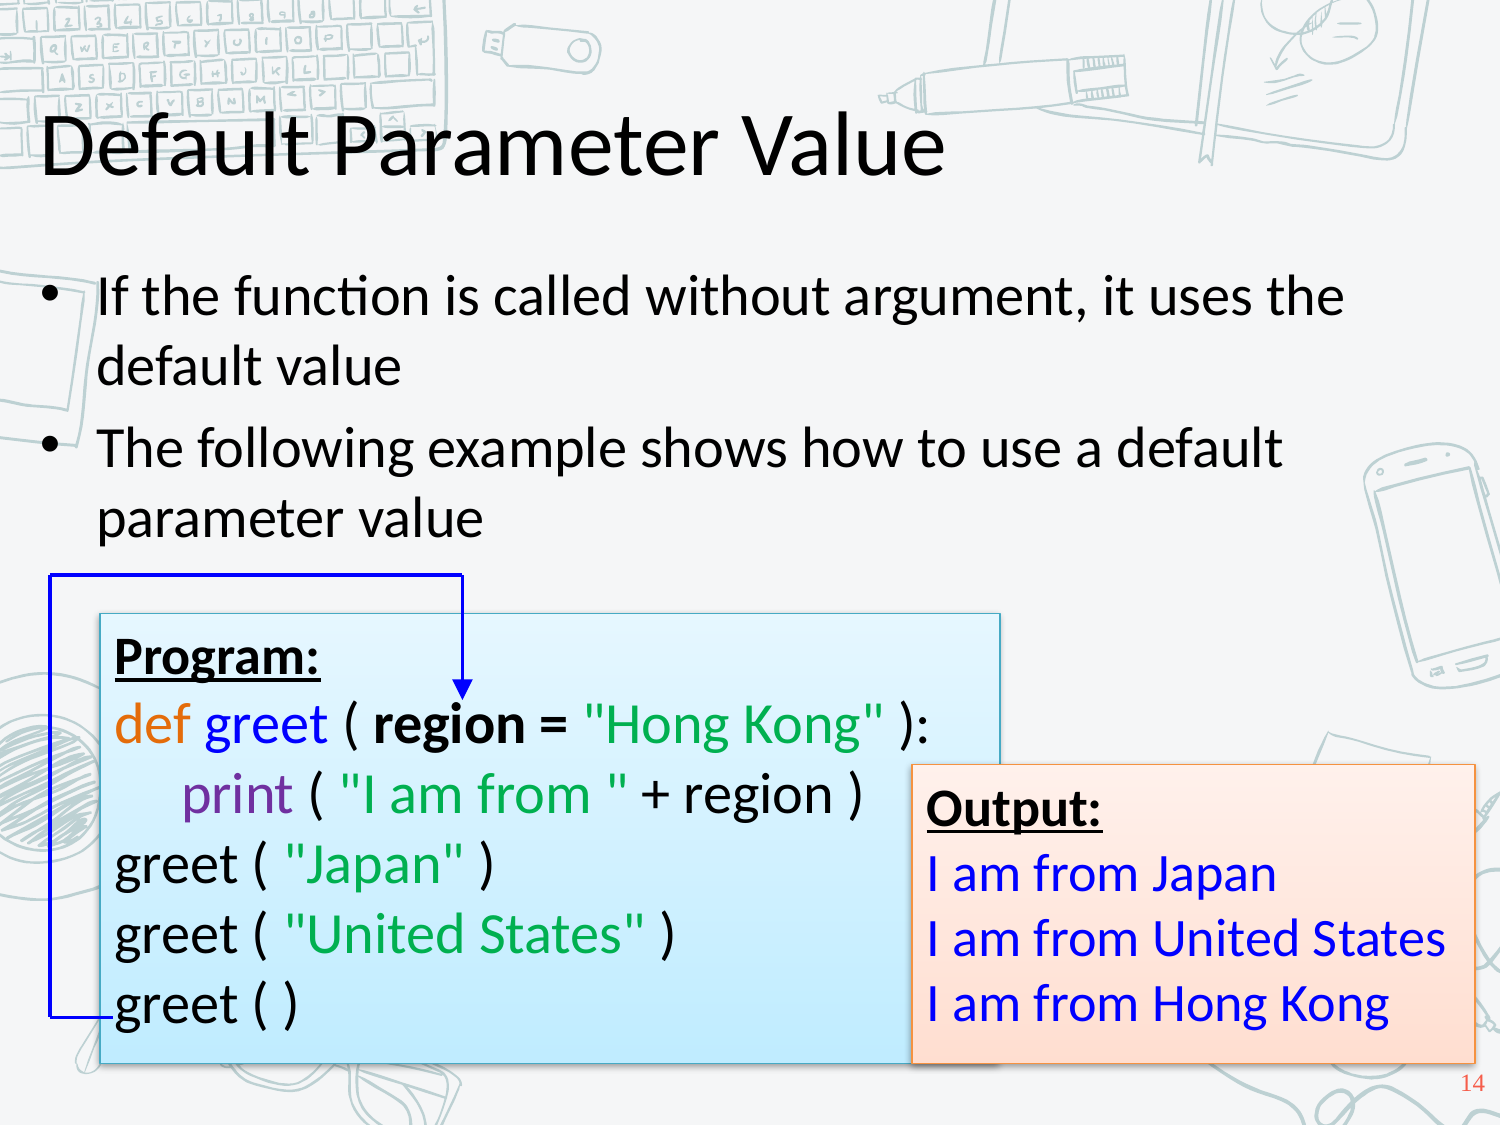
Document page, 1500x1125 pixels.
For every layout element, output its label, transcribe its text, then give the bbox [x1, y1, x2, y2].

text_box Program: def greet ( region = "Hong Kong" ): print ( "I am from " + region ) greet ( "Japan" ) greet ( "United States" ) greet ( ) [99, 613, 1001, 1064]
slide_number 14 [1425, 1050, 1500, 1113]
list If the function is called without argument, it uses the default value The following example shows how to use a default parameter value [24, 249, 1475, 1055]
title Default Parameter Value [24, 45, 1475, 233]
text_box Output: I am from Japan I am from United States I am from Hong Kong [911, 764, 1476, 1064]
